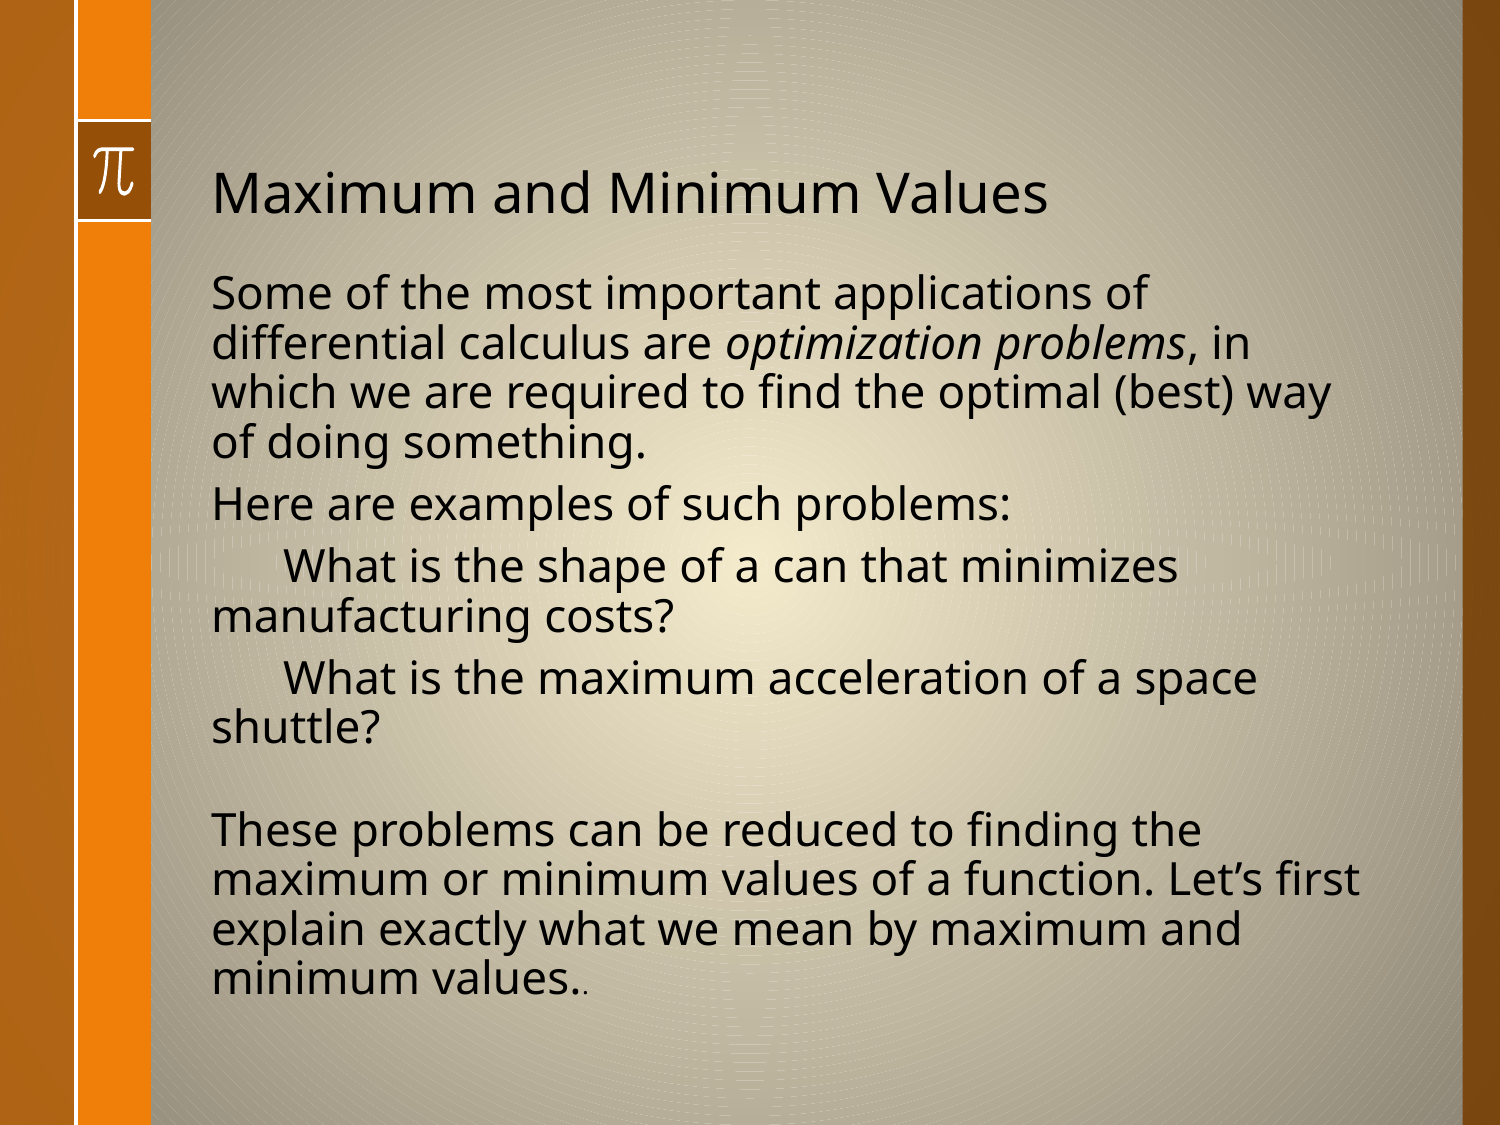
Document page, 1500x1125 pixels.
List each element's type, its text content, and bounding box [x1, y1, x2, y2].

list Some of the most important applications of differential calculus are optimization problems, in which we are required to find the optimal (best) way of doing something. Here are examples of such problems: What is the shape of a can that minimizes manufacturing costs? What is the maximum acceleration of a space shuttle? These problems can be reduced to finding the maximum or minimum values of a function. Let’s first explain exactly what we mean by maximum and minimum values.. [196, 262, 1400, 1013]
title Maximum and Minimum Values [196, 29, 1400, 233]
